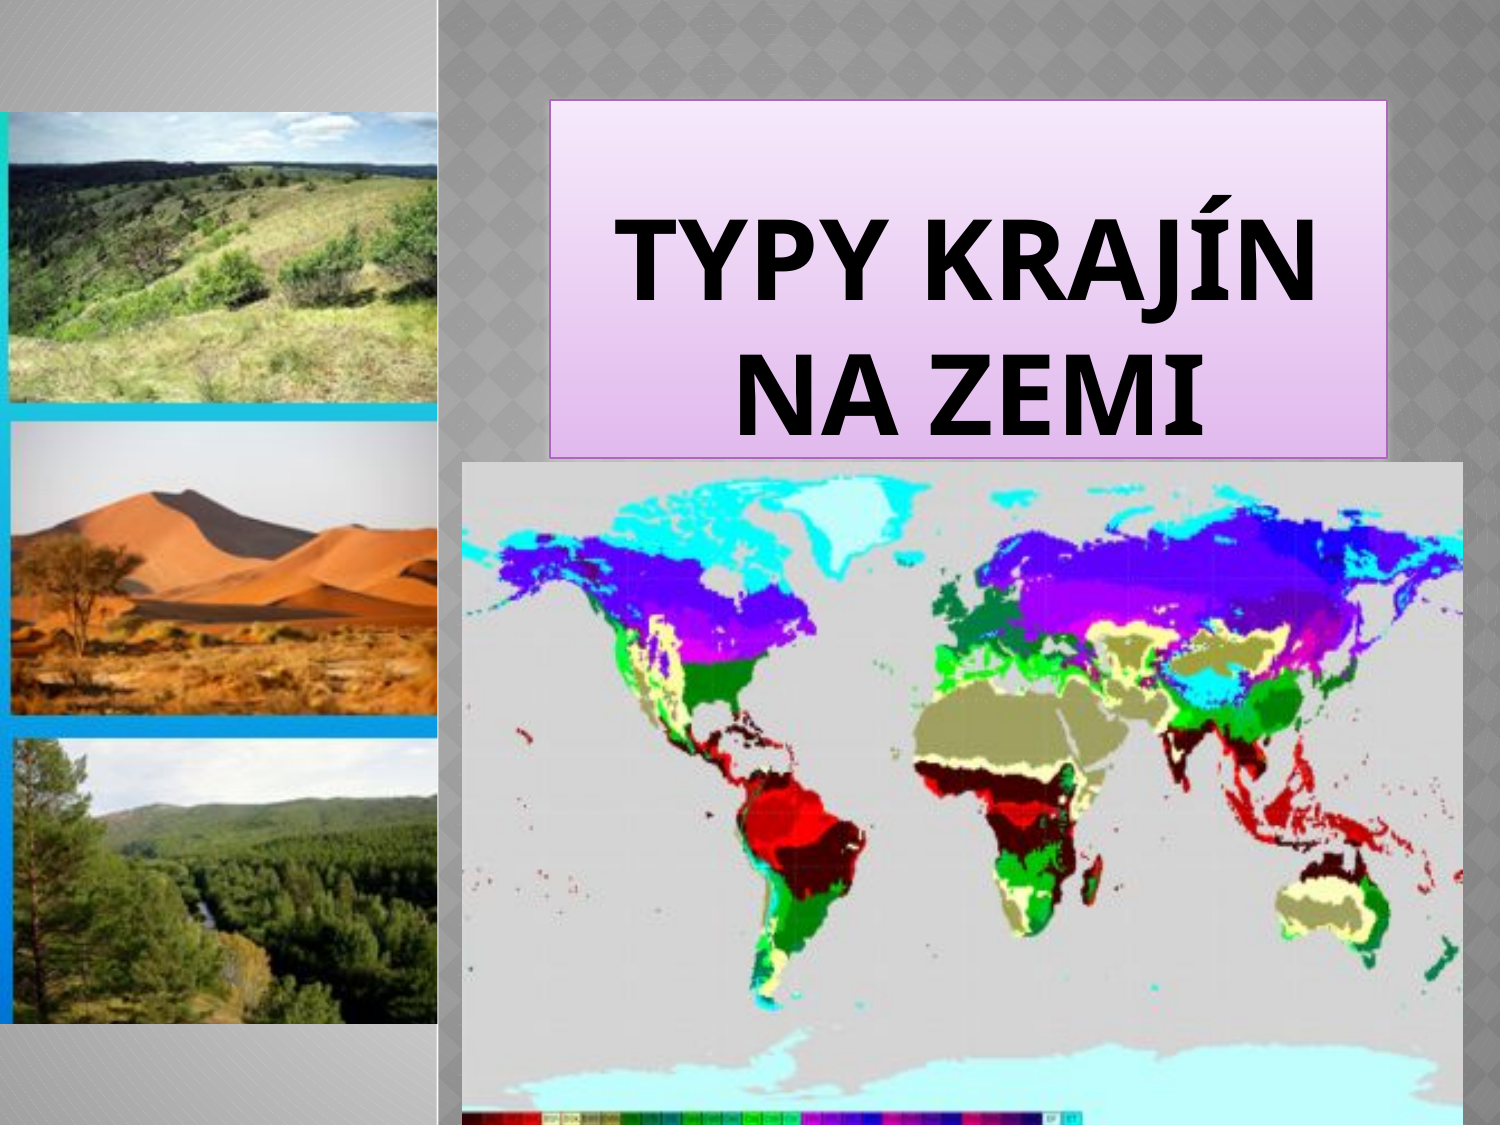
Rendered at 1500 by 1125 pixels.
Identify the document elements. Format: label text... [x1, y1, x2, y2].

picture [462, 462, 1463, 1125]
picture [0, 728, 438, 1025]
picture [0, 111, 438, 719]
title TYPY KRAJÍN NA ZEMI [549, 99, 1388, 459]
picture [191, 723, 206, 727]
